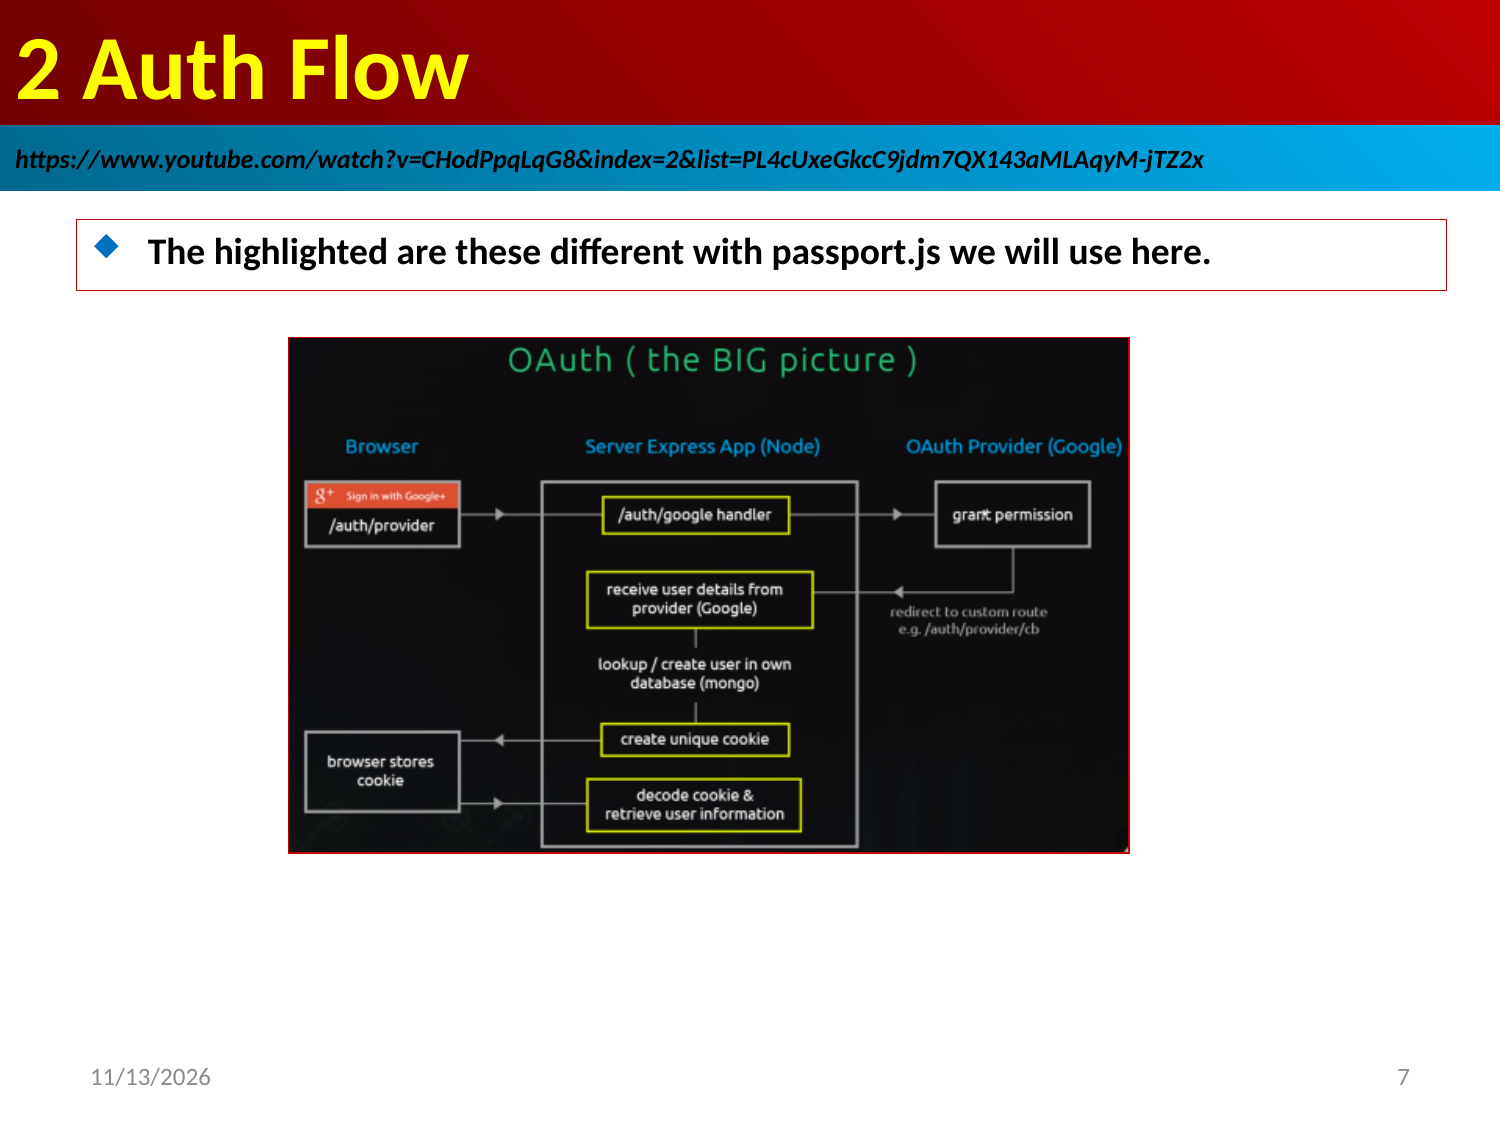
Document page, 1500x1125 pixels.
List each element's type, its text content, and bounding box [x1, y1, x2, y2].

picture [288, 337, 1129, 853]
slide_number 7 [1074, 1042, 1425, 1109]
text_box https://www.youtube.com/watch?v=CHodPpqLqG8&index=2&list=PL4cUxeGkcC9jdm7QX143aMLAqyM-jTZ2x [0, 125, 1500, 191]
title 2 Auth Flow [0, 0, 1500, 125]
subtitle The highlighted are these different with passport.js we will use here. [76, 219, 1447, 291]
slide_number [75, 1042, 425, 1109]
